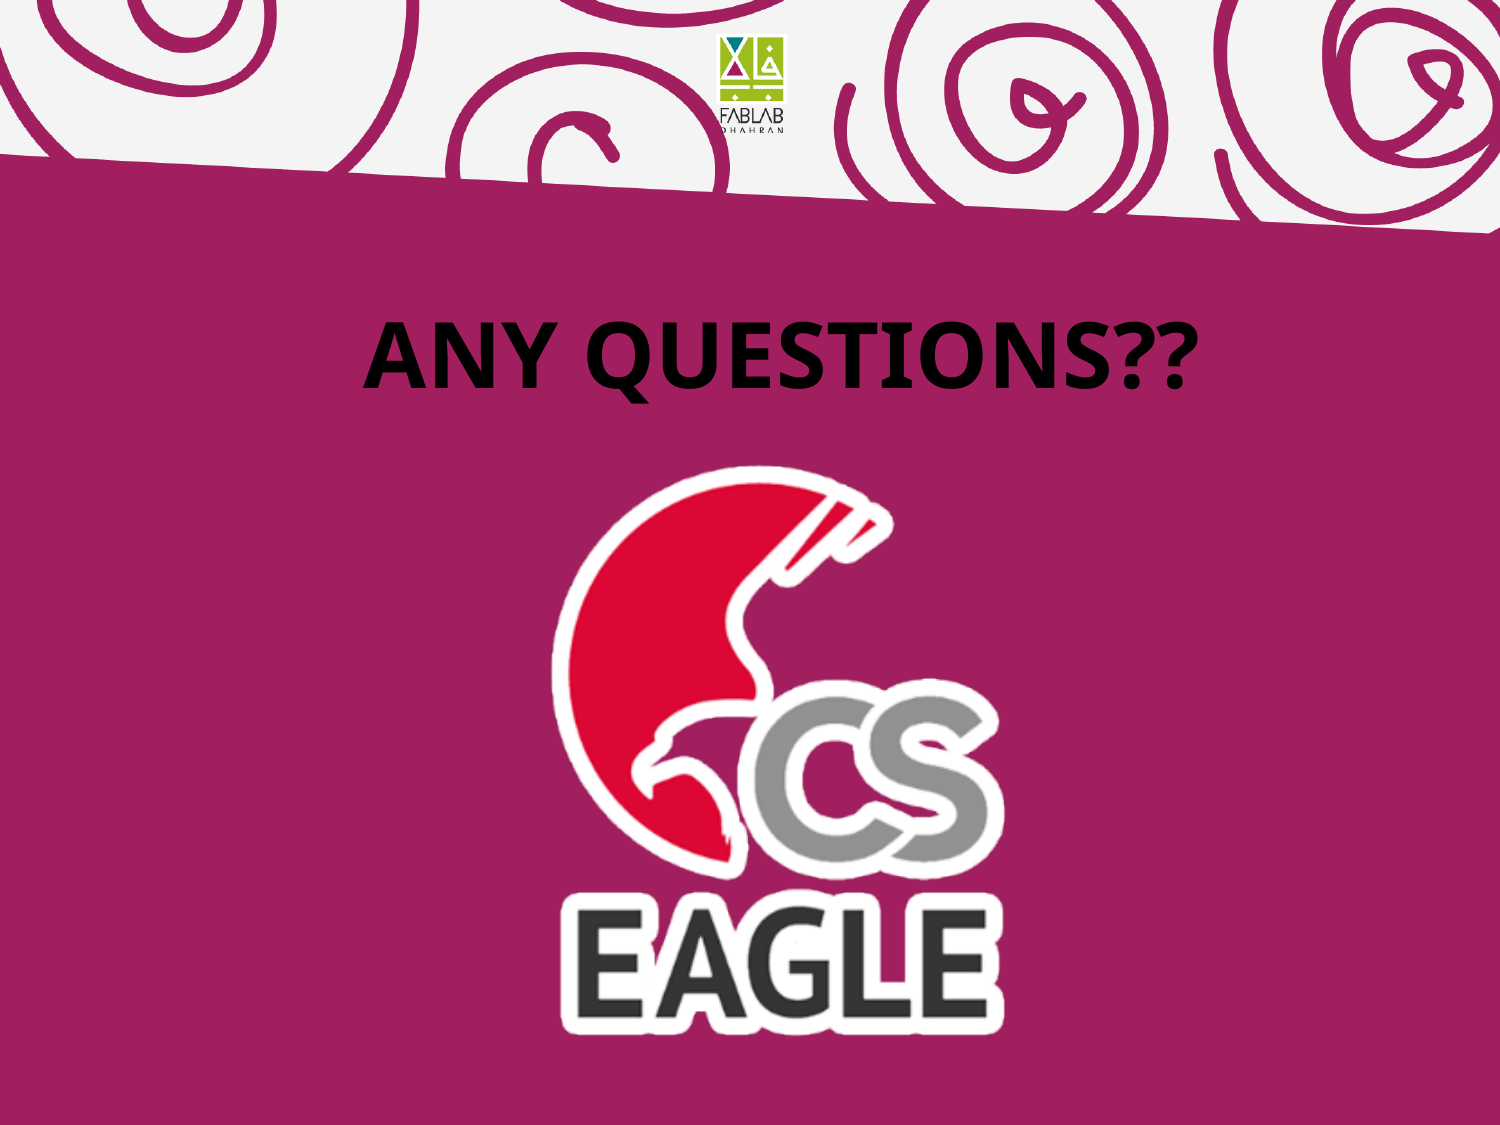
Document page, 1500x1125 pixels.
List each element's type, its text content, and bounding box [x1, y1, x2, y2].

title ANY QUESTIONS?? [135, 250, 1430, 468]
picture [0, 0, 1500, 1125]
